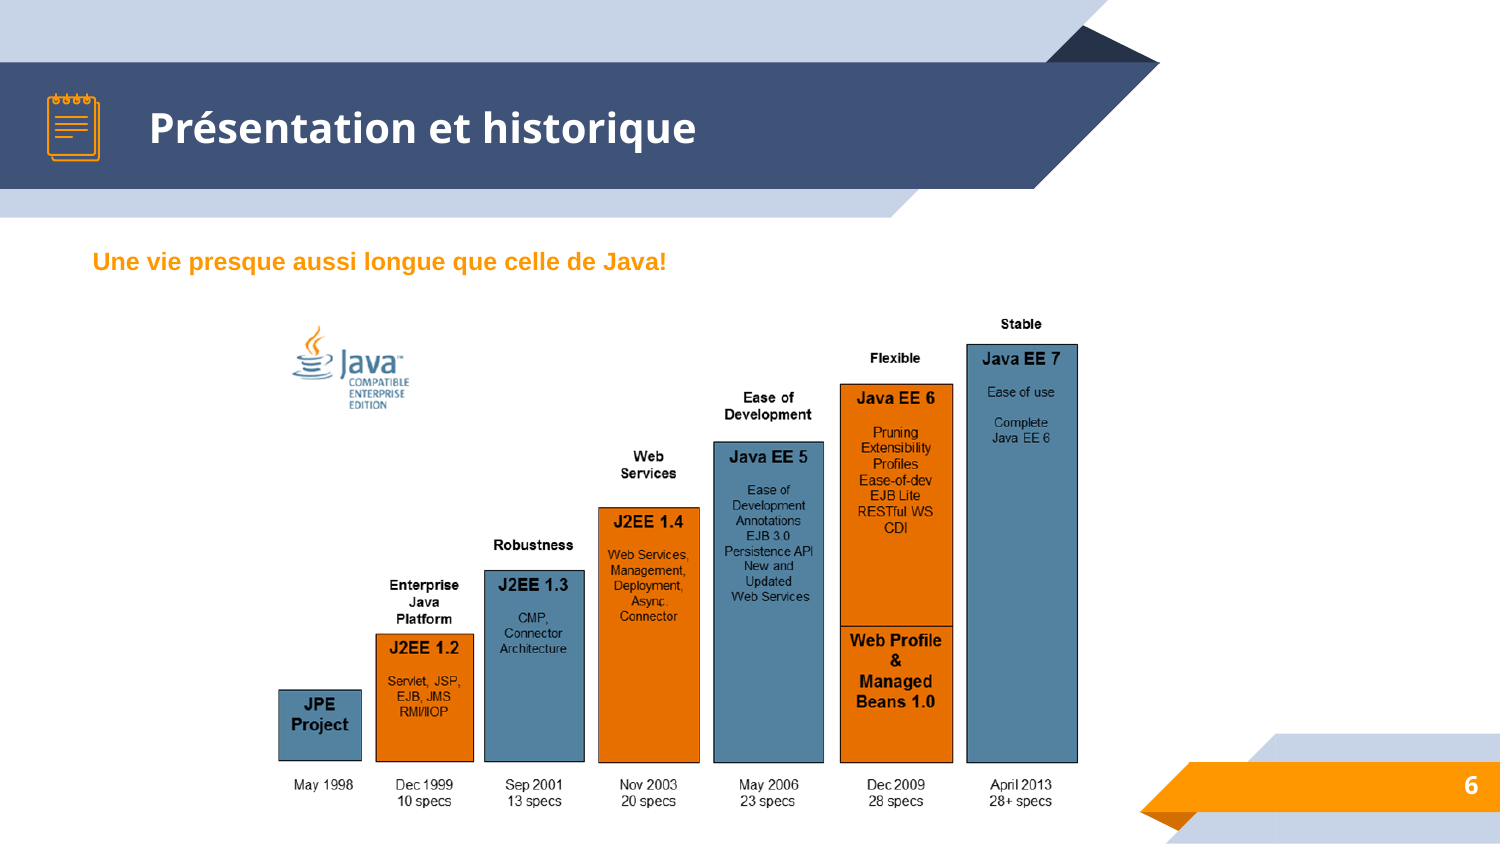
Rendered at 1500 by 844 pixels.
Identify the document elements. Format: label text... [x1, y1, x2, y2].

list Une vie presque aussi longue que celle de Java! [77, 230, 1299, 635]
title Présentation et historique [133, 64, 997, 190]
picture [261, 307, 1084, 813]
slide_number ‹#› [1249, 760, 1494, 813]
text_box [47, 93, 100, 161]
